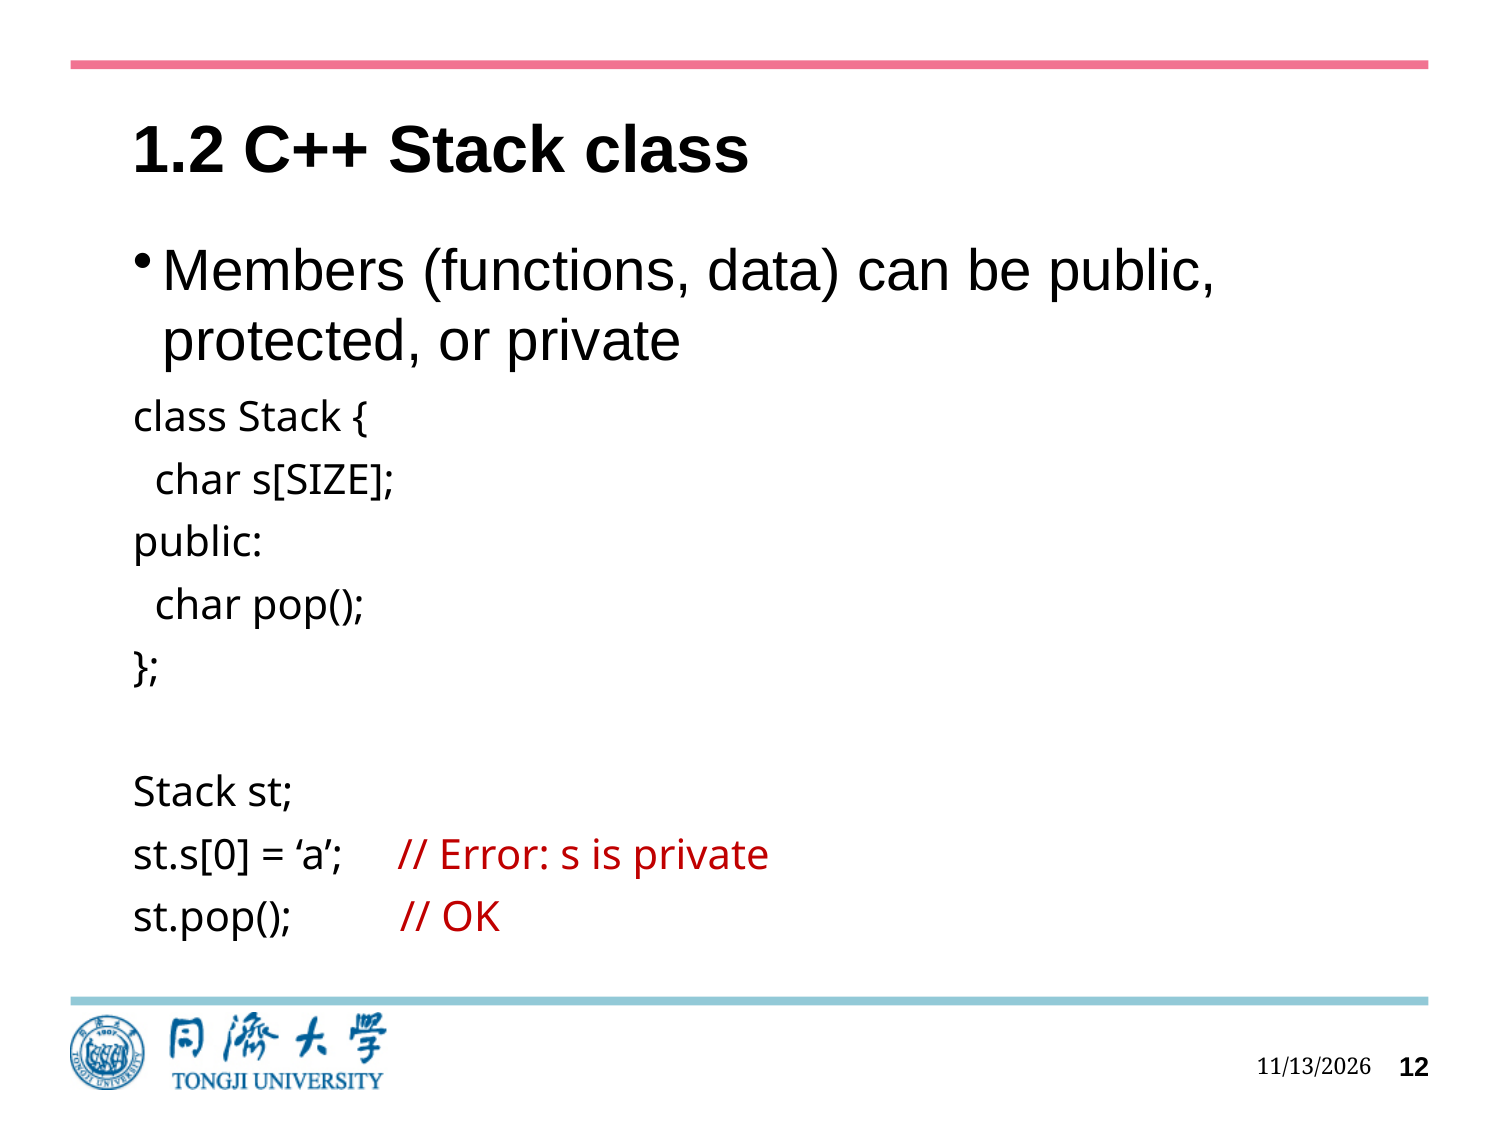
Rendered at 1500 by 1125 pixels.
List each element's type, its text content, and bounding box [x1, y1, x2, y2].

slide_number 12 [1370, 1046, 1430, 1088]
picture [70, 1012, 388, 1090]
title 1.2 C++ Stack class [117, 107, 1430, 224]
list Members (functions, data) can be public, protected, or private class Stack { char s[SIZE]; public: char pop(); }; Stack st; st.s[0] = ‘a’; // Error: s is private st.pop(); // OK [117, 224, 1430, 988]
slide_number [1228, 1046, 1370, 1088]
